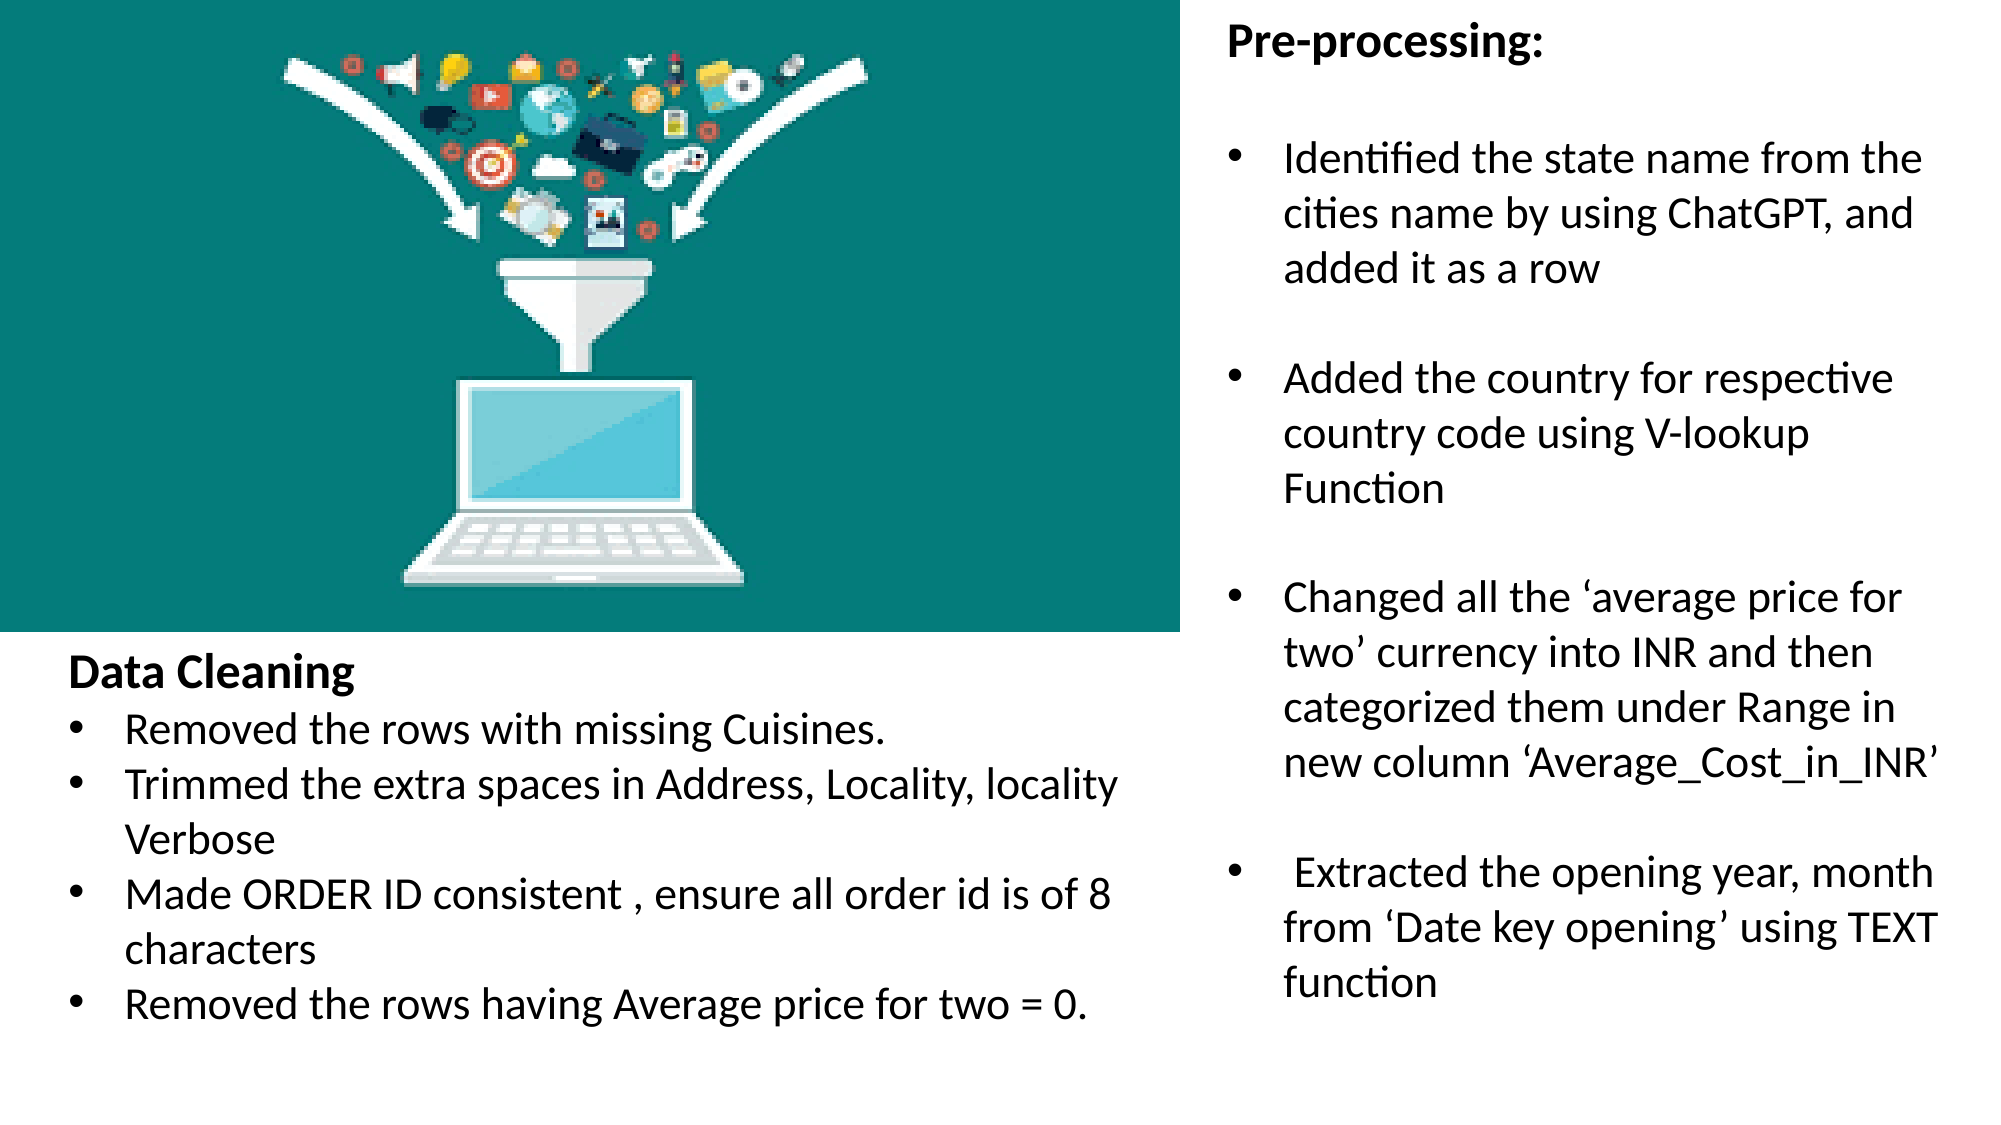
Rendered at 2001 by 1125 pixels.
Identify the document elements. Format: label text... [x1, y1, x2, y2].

text_box Pre-processing: Identified the state name from the cities name by using ChatGPT, and added it as a row Added the country for respective country code using V-lookup Function Changed all the ‘average price for two’ currency into INR and then categorized them under Range in new column ‘Average_Cost_in_INR’ Extracted the opening year, month from ‘Date key opening’ using TEXT function [1212, 0, 1967, 1060]
text_box Data Cleaning Removed the rows with missing Cuisines. Trimmed the extra spaces in Address, Locality, locality Verbose Made ORDER ID consistent , ensure all order id is of 8 characters Removed the rows having Average price for two = 0. [53, 631, 1233, 1081]
picture [0, 0, 1180, 632]
